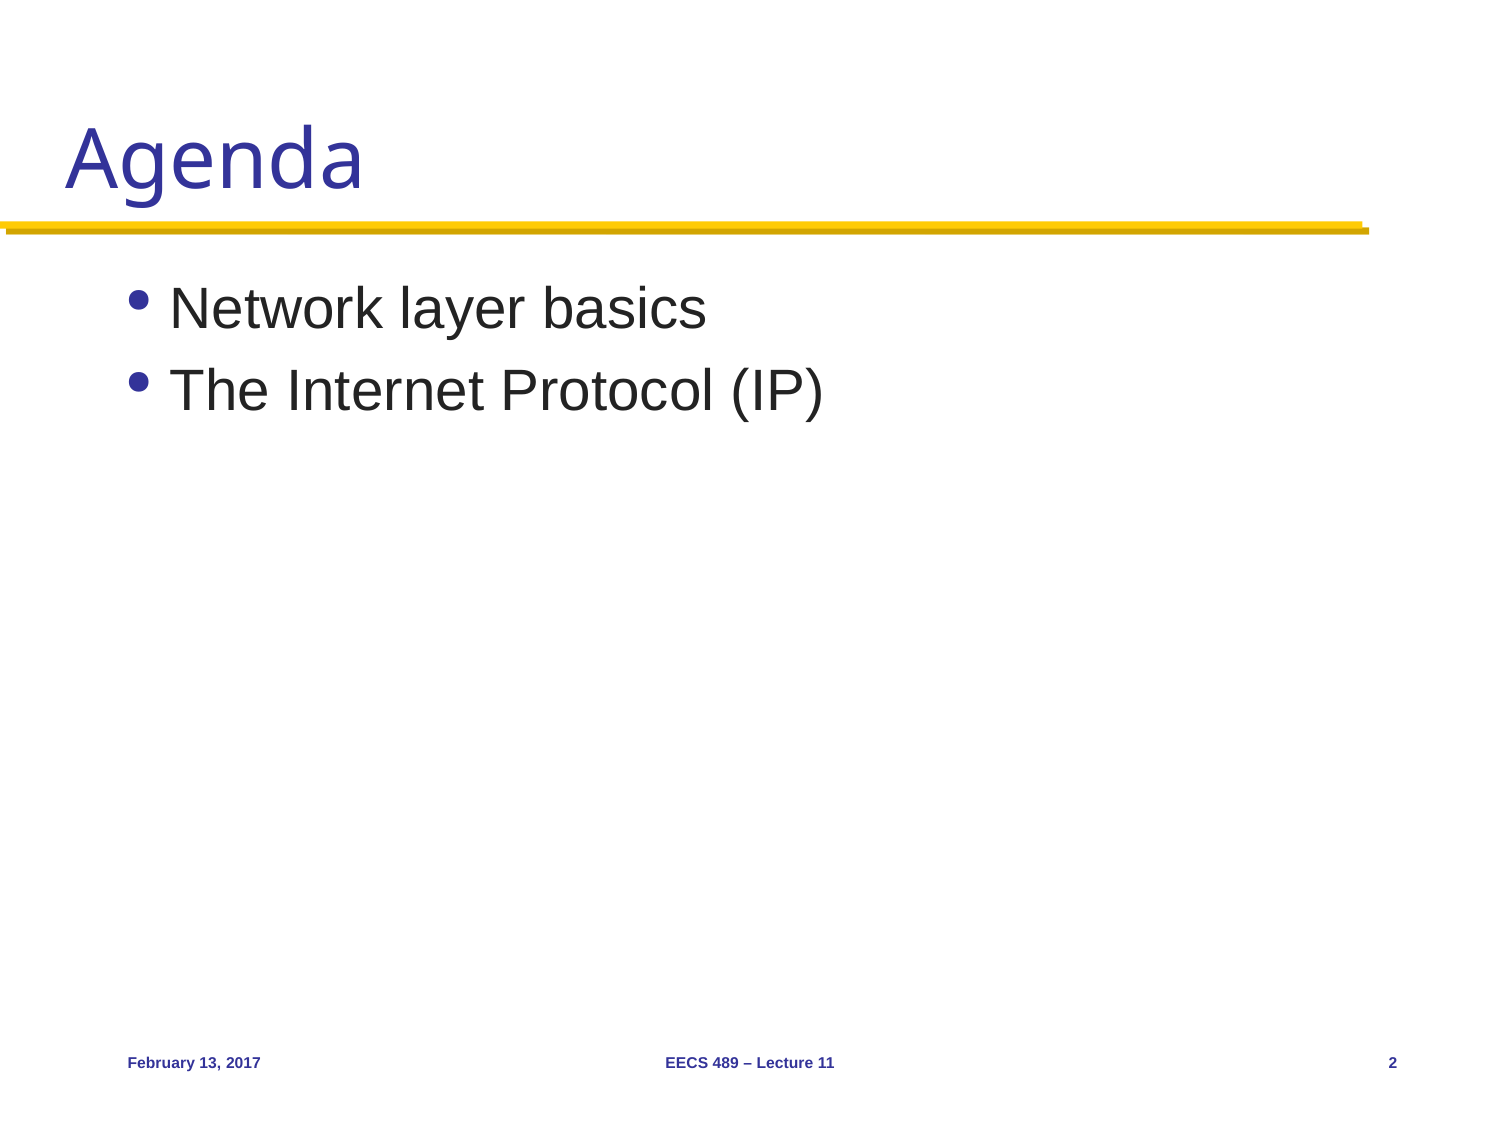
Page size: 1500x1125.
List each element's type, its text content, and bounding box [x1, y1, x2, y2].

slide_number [112, 1024, 426, 1101]
footer EECS 489 – Lecture 11 [512, 1024, 988, 1101]
list Network layer basics The Internet Protocol (IP) [112, 262, 1413, 988]
title Agenda [49, 24, 1451, 213]
slide_number 2 [1312, 1024, 1413, 1101]
